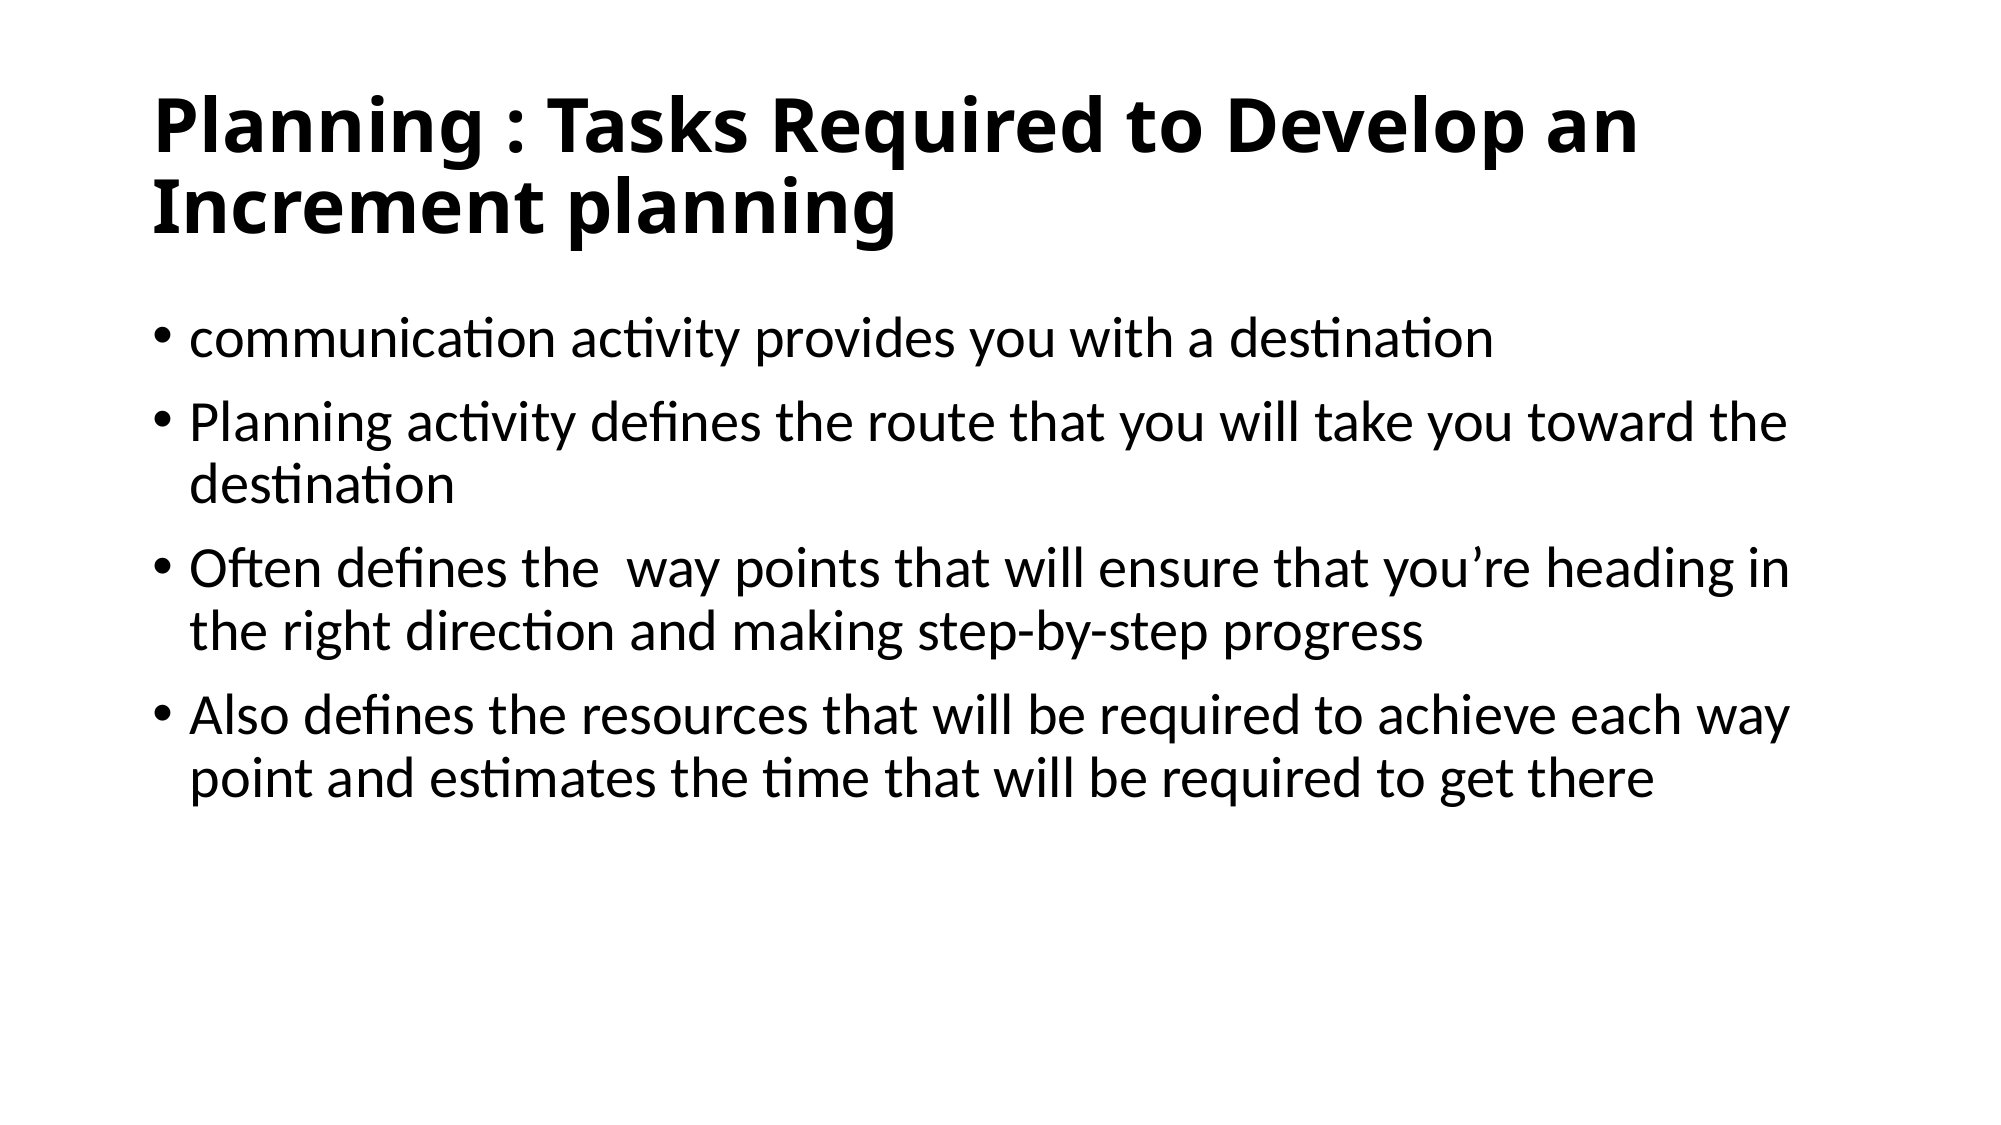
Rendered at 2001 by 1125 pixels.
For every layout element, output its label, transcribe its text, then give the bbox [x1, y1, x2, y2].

title Planning : Tasks Required to Develop an Increment planning [137, 59, 1863, 278]
list communication activity provides you with a destination Planning activity defines the route that you will take you toward the destination Often defines the way points that will ensure that you’re heading in the right direction and making step-by-step progress Also defines the resources that will be required to achieve each way point and estimates the time that will be required to get there [137, 299, 1863, 1014]
